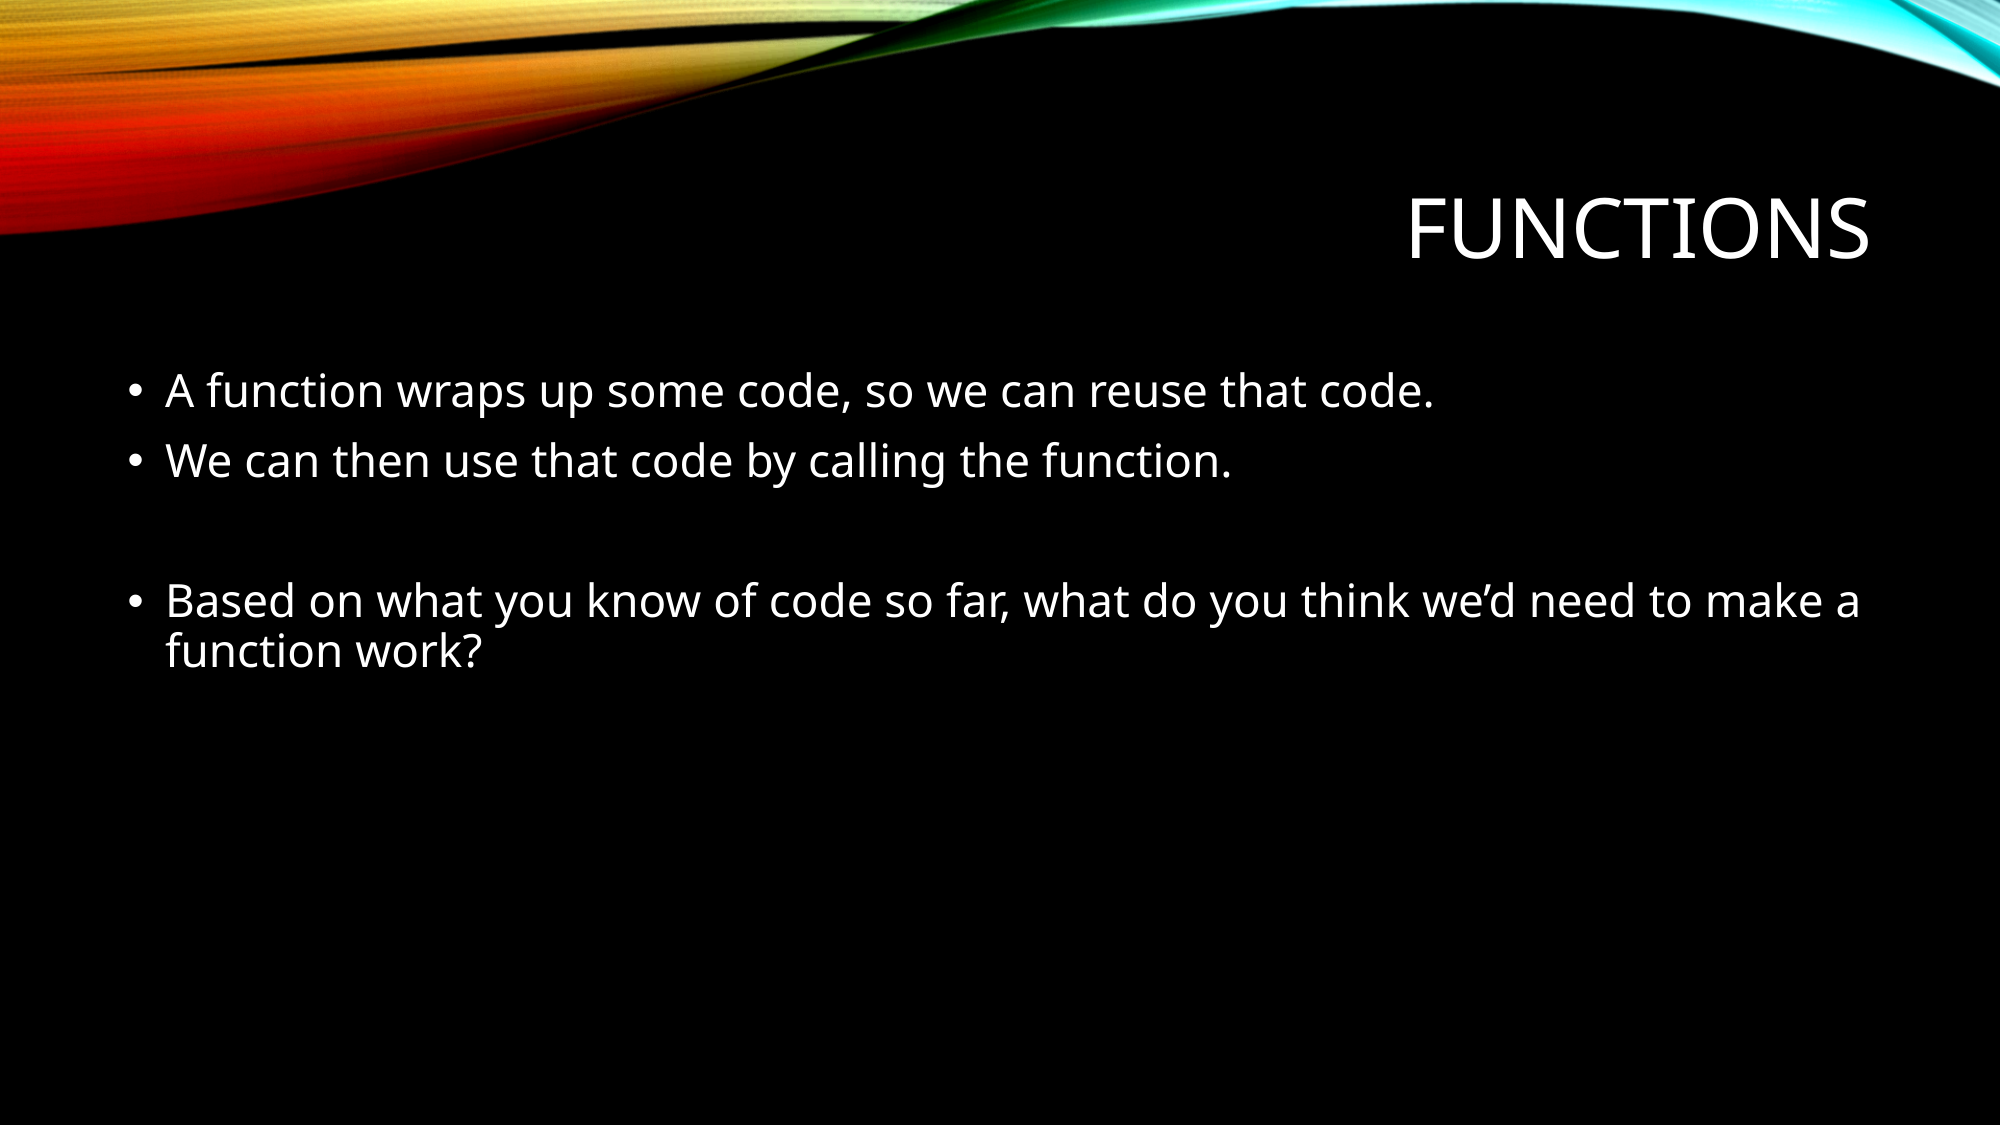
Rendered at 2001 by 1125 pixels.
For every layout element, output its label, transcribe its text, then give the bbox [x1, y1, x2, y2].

list A function wraps up some code, so we can reuse that code. We can then use that code by calling the function. Based on what you know of code so far, what do you think we’d need to make a function work? [112, 360, 1888, 1021]
picture [0, 0, 2000, 237]
title Functions [474, 125, 1888, 338]
